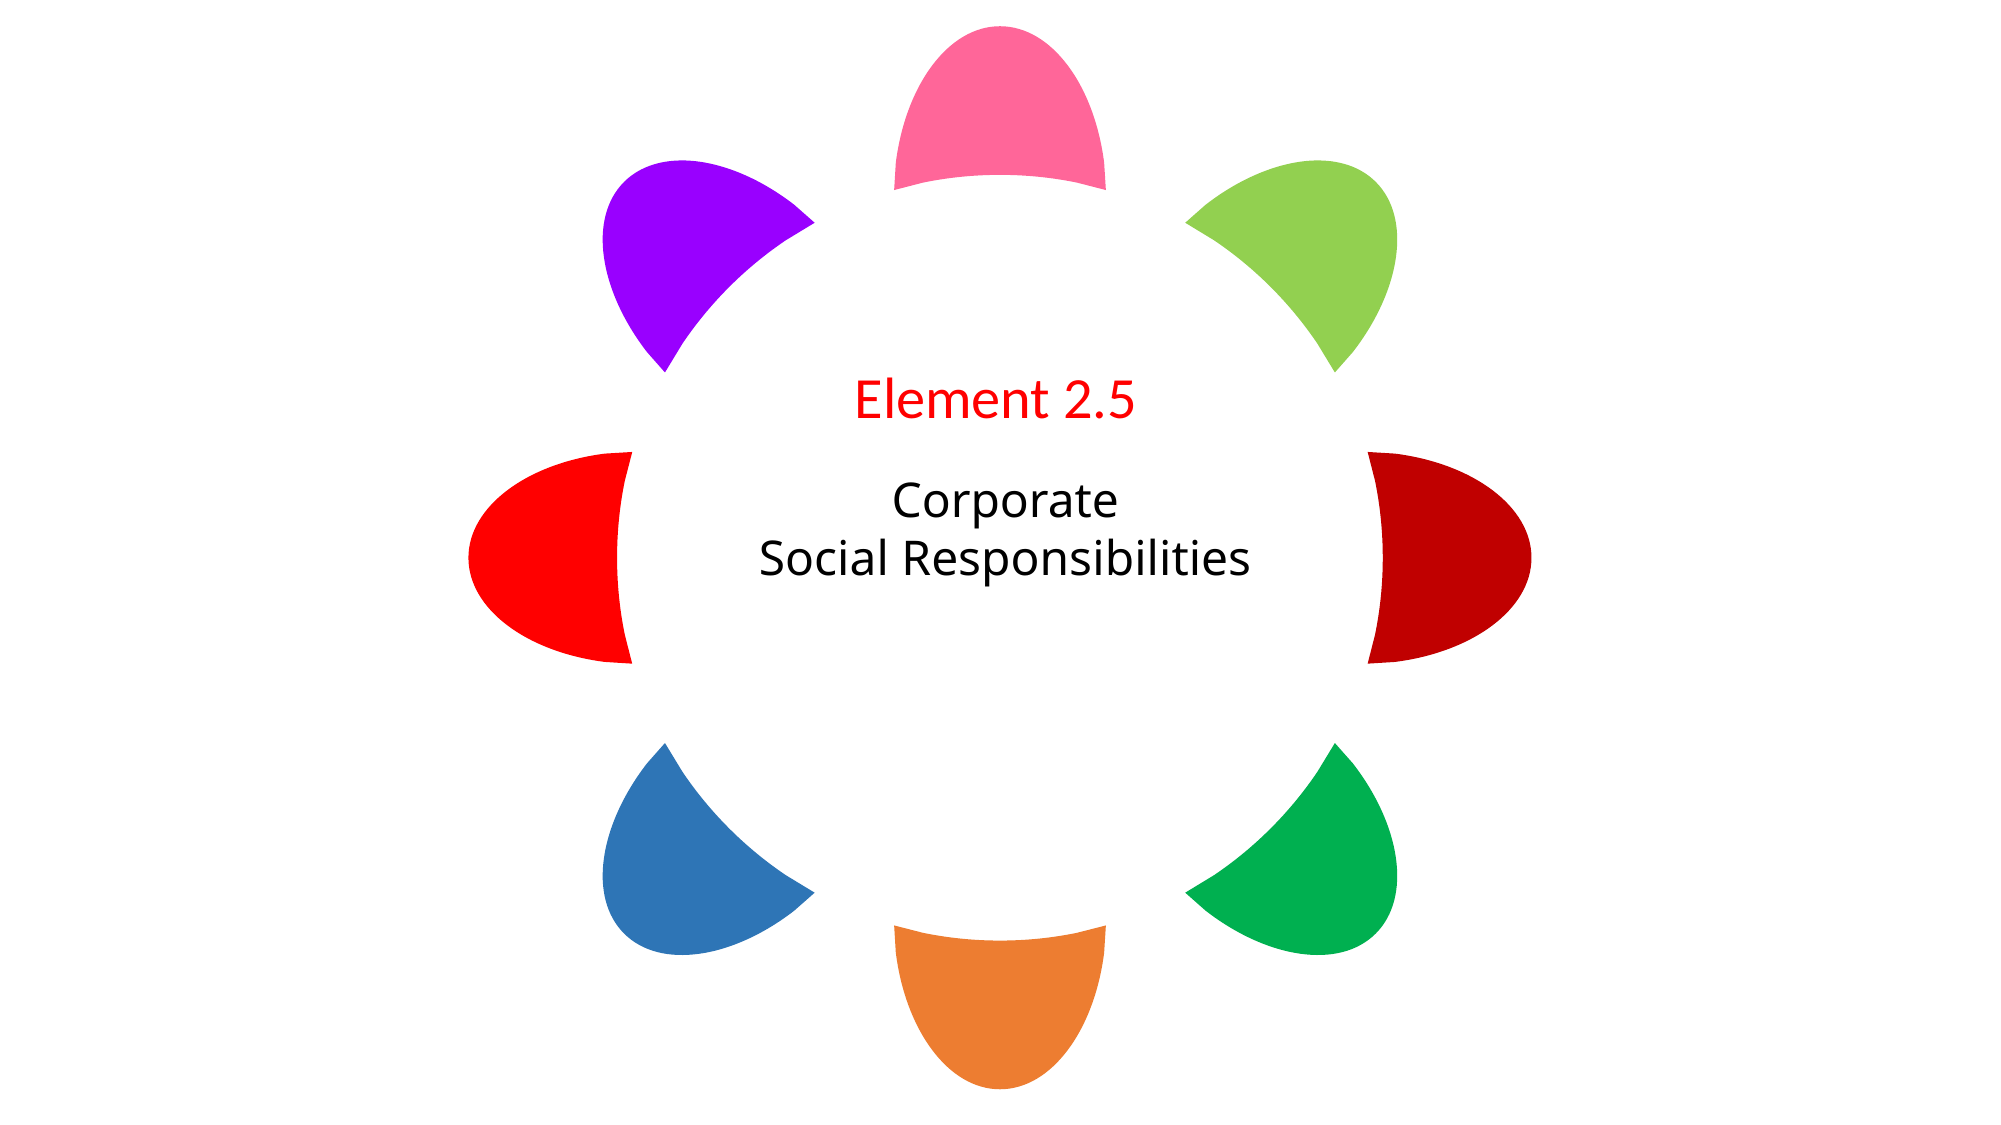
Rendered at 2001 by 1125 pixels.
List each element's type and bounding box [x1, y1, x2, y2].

text_box [468, 26, 1532, 1090]
